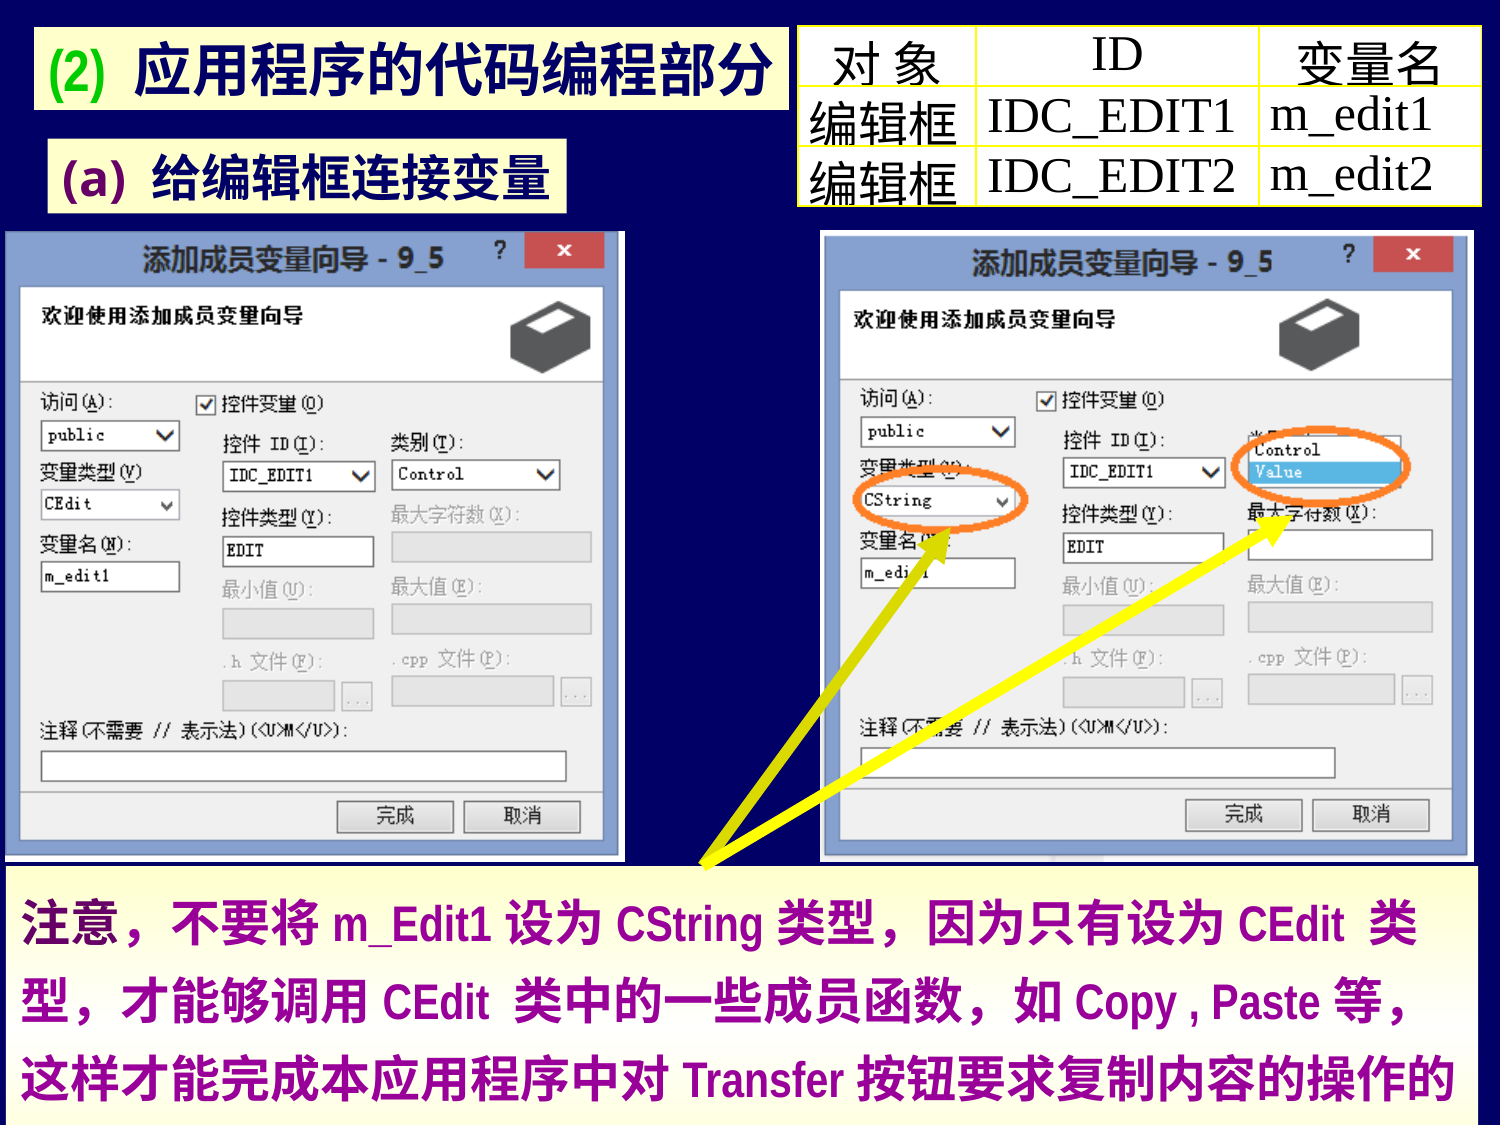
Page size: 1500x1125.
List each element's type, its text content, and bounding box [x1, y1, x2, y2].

table_cell m_edit2 [1260, 147, 1481, 205]
text_box (2) 应用程序的代码编程部分 [33, 25, 790, 111]
picture [5, 231, 625, 862]
table_header 变量名 [1260, 27, 1481, 85]
table_cell IDC_EDIT2 [977, 147, 1258, 205]
text_box 注意，不要将m_Edit1设为CString类型，因为只有设为CEdit 类型，才能够调用CEdit 类中的一些成员函数，如Copy , Paste等，这样才能完成本应用程序中对Transfer按钮要求复制内容的操作的响应 [5, 866, 1479, 1125]
table_cell m_edit1 [1260, 87, 1481, 145]
table_header 对 象 [799, 27, 975, 85]
table_cell IDC_EDIT1 [977, 87, 1258, 145]
table_cell 编辑框 [799, 147, 975, 205]
text_box (a) 给编辑框连接变量 [47, 138, 567, 214]
table_header ID [977, 27, 1258, 85]
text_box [702, 515, 1294, 867]
table_cell 编辑框 [799, 87, 975, 145]
picture [820, 230, 1474, 862]
